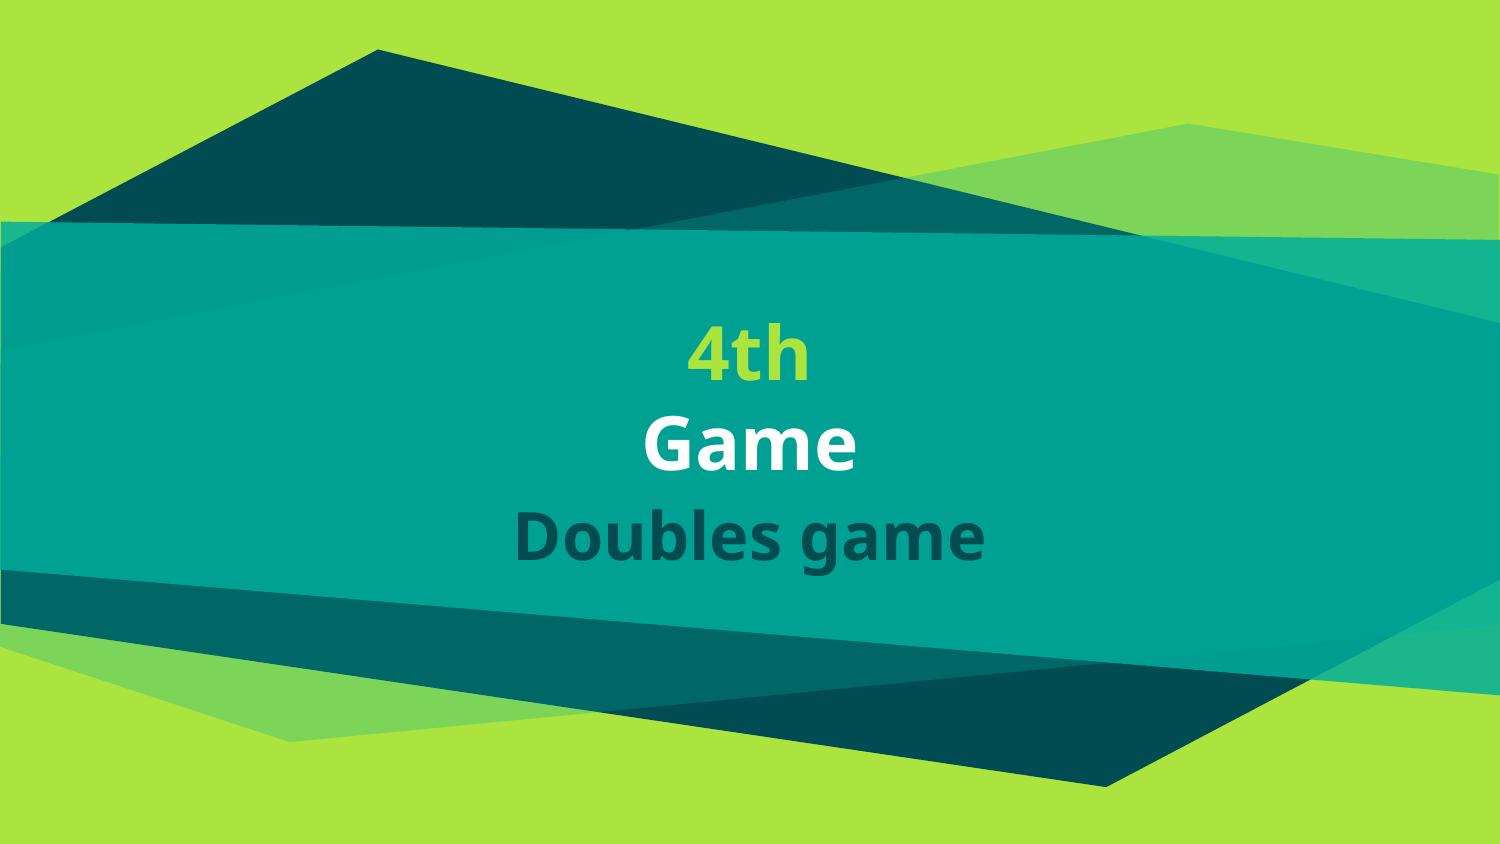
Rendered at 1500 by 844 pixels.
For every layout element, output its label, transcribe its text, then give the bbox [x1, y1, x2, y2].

title 4th Game [297, 309, 1203, 478]
subtitle Doubles game [297, 478, 1203, 608]
